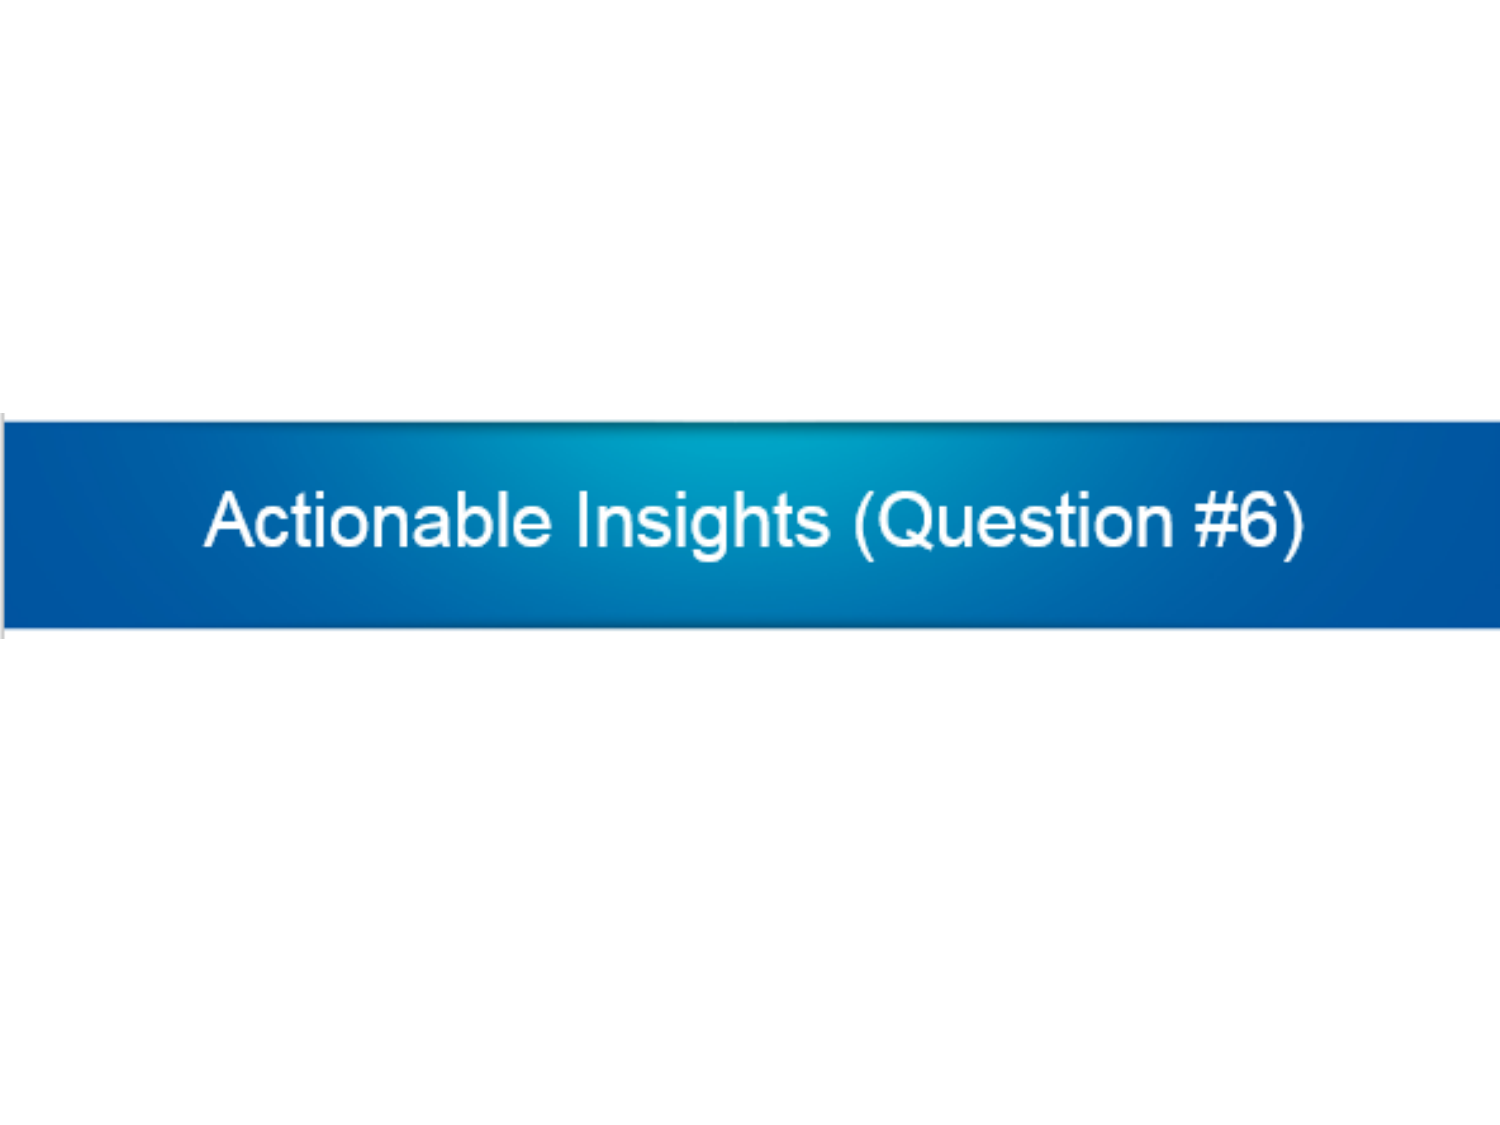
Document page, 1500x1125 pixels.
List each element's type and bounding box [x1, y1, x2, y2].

picture [0, 413, 1500, 640]
